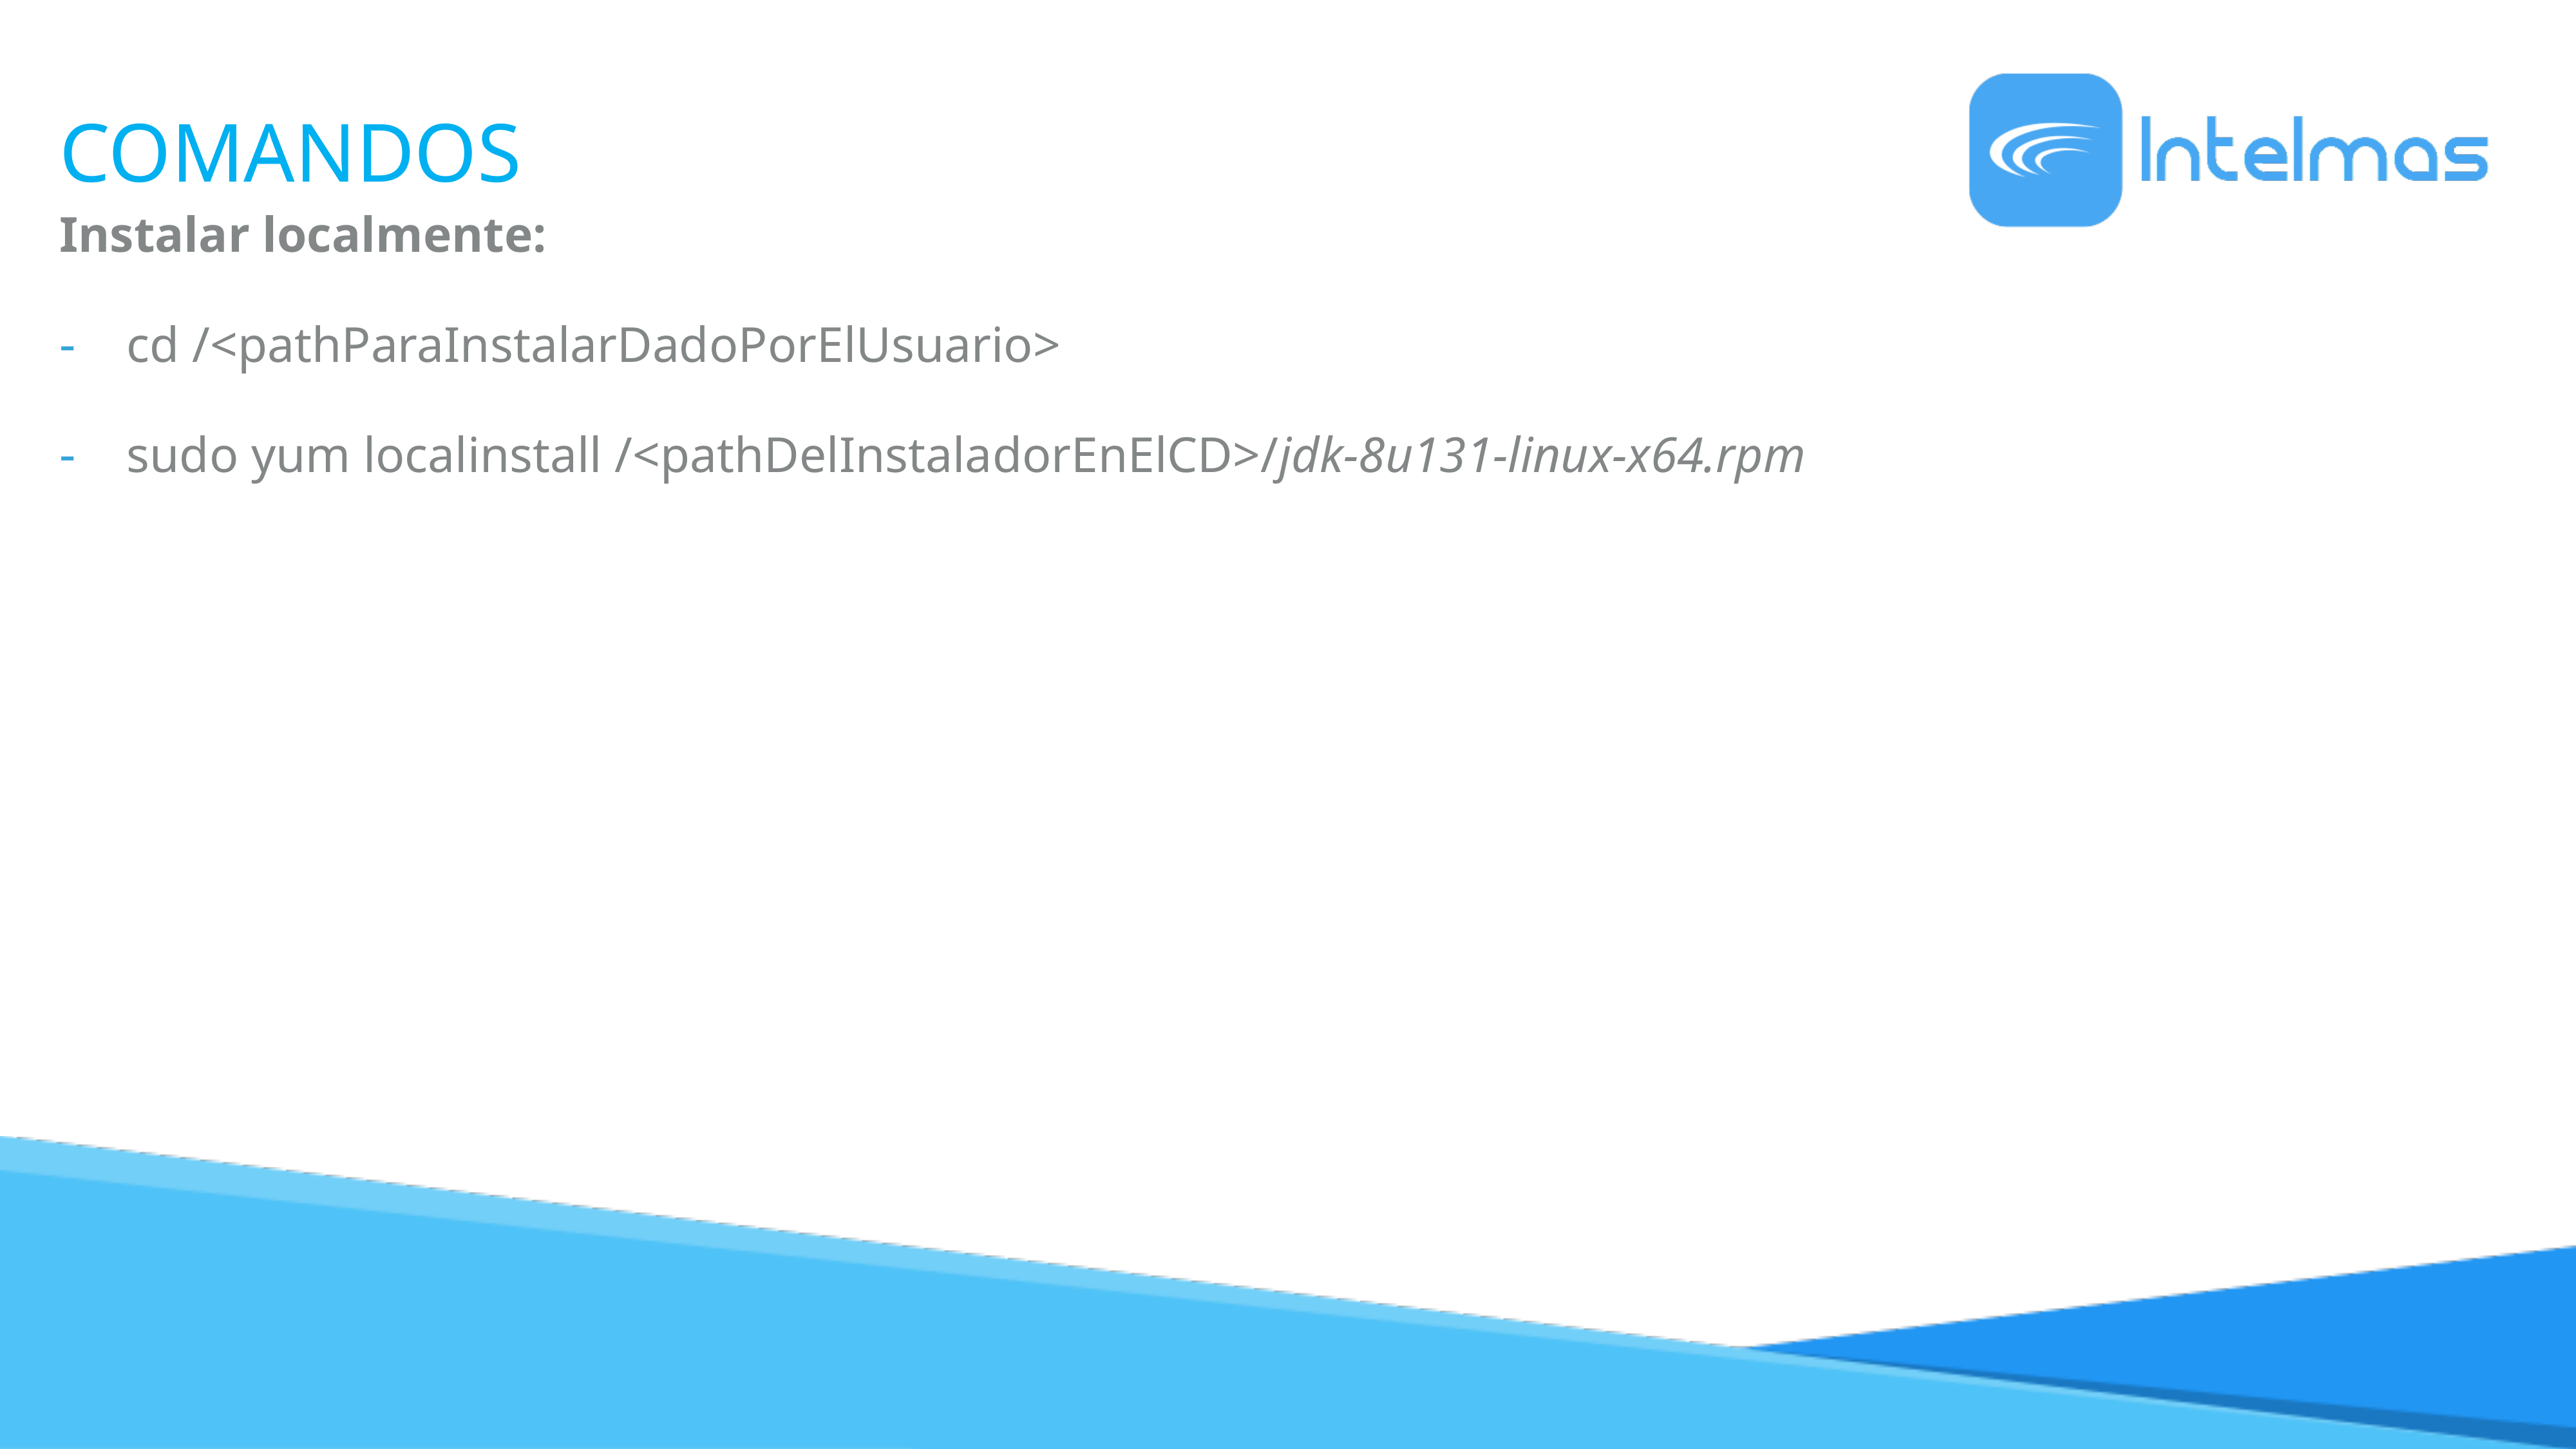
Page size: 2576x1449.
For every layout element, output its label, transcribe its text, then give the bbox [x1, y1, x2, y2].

picture [1969, 73, 2496, 227]
title Comandos [53, 96, 1969, 198]
picture [0, 1136, 2576, 1449]
list Instalar localmente: cd /<pathParaInstalarDadoPorElUsuario> sudo yum localinstall /<pathDelInstaladorEnElCD>/jdk-8u131-linux-x64.rpm [53, 198, 2477, 1415]
